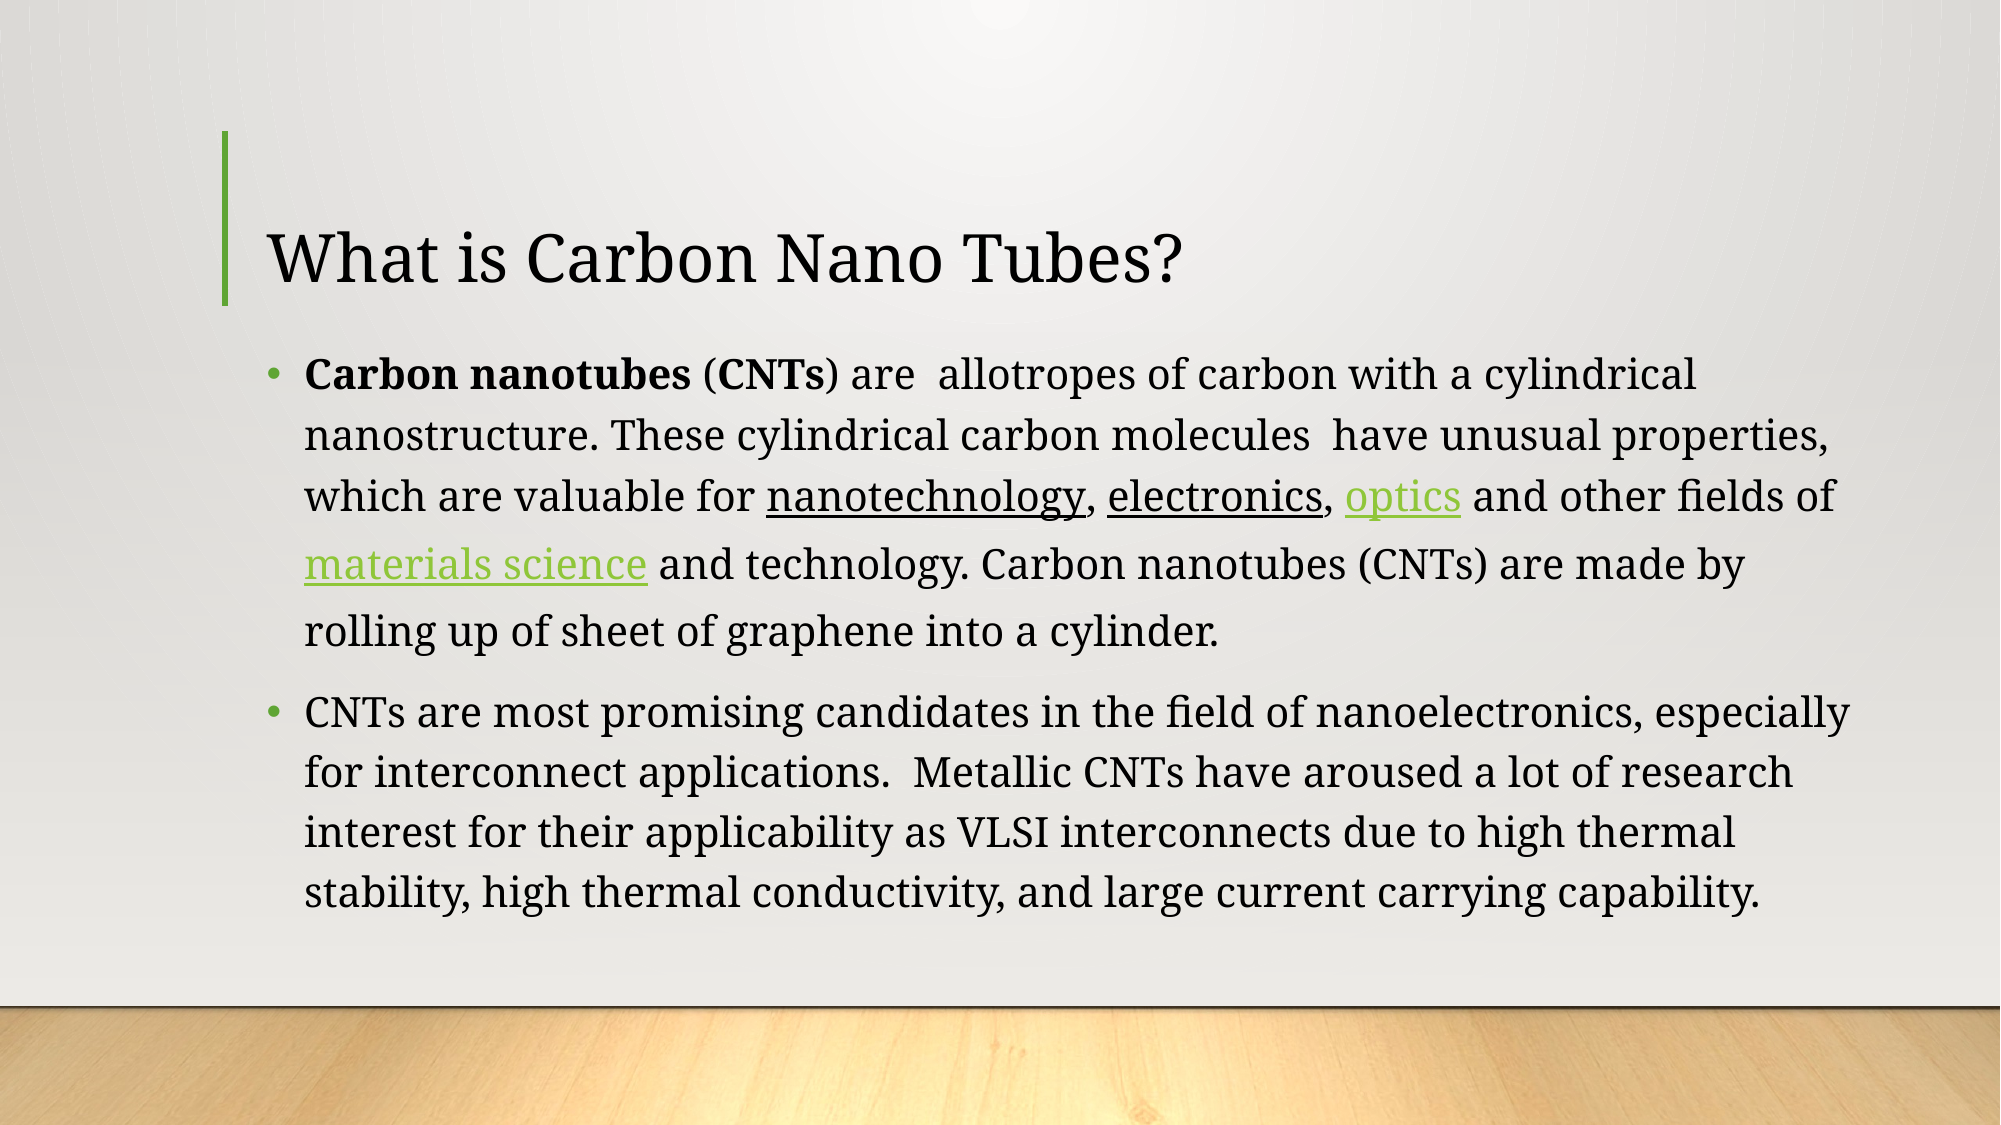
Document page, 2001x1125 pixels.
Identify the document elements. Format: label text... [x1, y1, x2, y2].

list Carbon nanotubes (CNTs) are allotropes of carbon with a cylindrical nanostructure. These cylindrical carbon molecules have unusual properties, which are valuable for nanotechnology, electronics, optics and other fields of materials science and technology. Carbon nanotubes (CNTs) are made by rolling up of sheet of graphene into a cylinder. CNTs are most promising candidates in the field of nanoelectronics, especially for interconnect applications. Metallic CNTs have aroused a lot of research interest for their applicability as VLSI interconnects due to high thermal stability, high thermal conductivity, and large current carrying capability. [251, 330, 1885, 992]
picture [0, 1006, 2000, 1125]
title What is Carbon Nano Tubes? [251, 131, 1814, 305]
